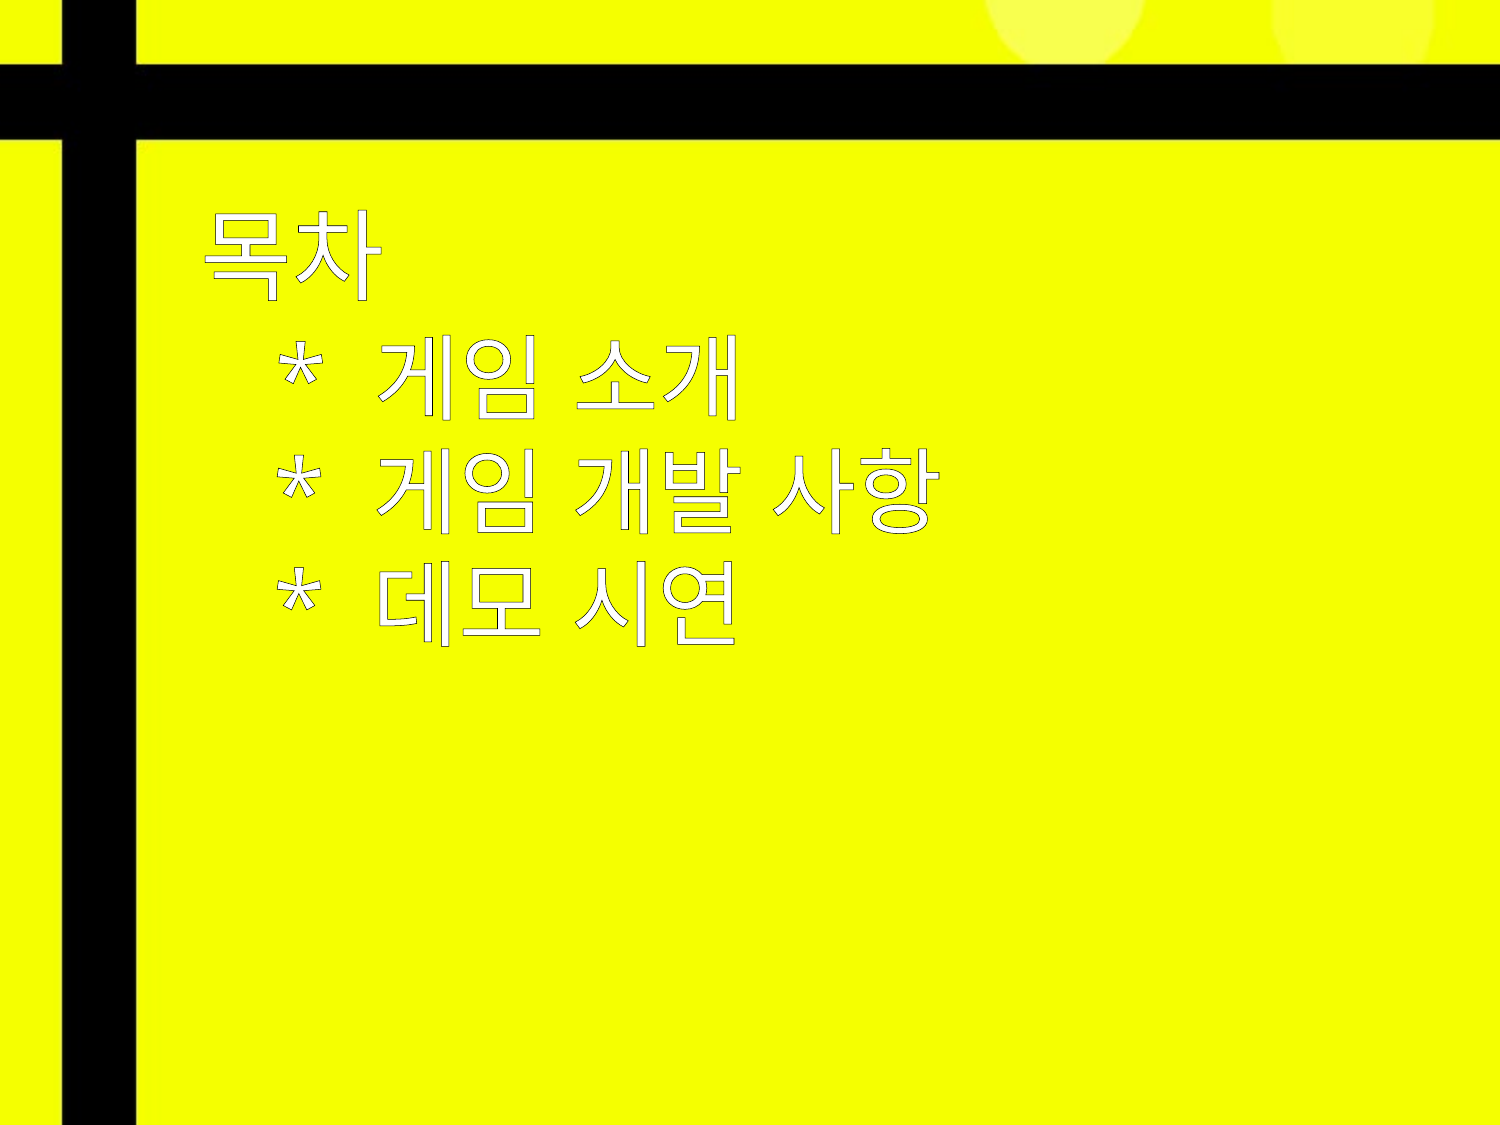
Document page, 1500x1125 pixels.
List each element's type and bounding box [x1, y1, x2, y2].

list [0, 0, 1500, 1125]
